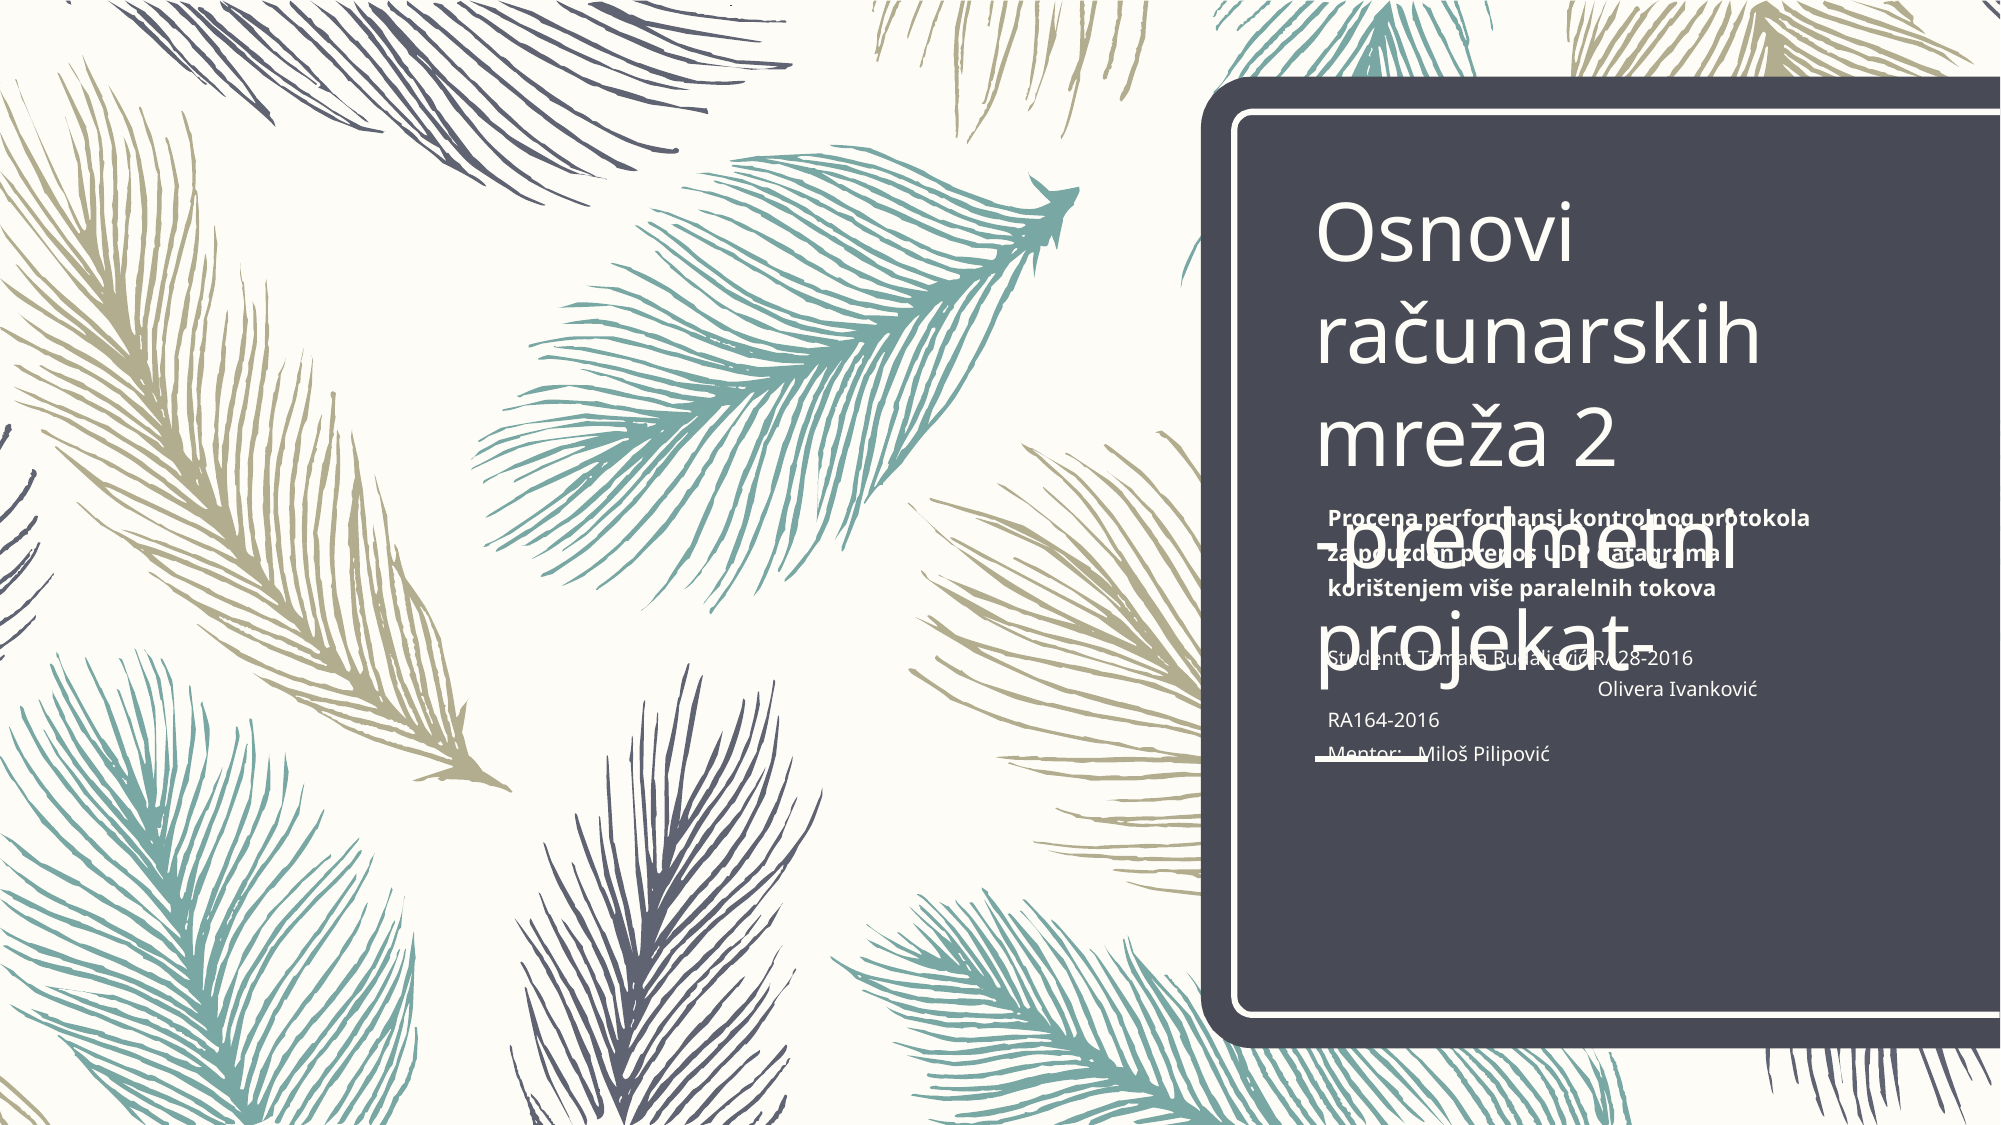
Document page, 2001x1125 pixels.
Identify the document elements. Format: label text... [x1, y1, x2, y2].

subtitle Procena performansi kontrolnog protokola za pouzdan prenos UDP datagrama korištenjem više paralelnih tokova Studenti: Tamara Rudaljević RA28-2016 Olivera Ivanković RA164-2016 Mentor: Miloš Pilipović [1312, 477, 1829, 790]
title Osnovi računarskih mreža 2 -predmetni projekat- [1299, 167, 1922, 718]
